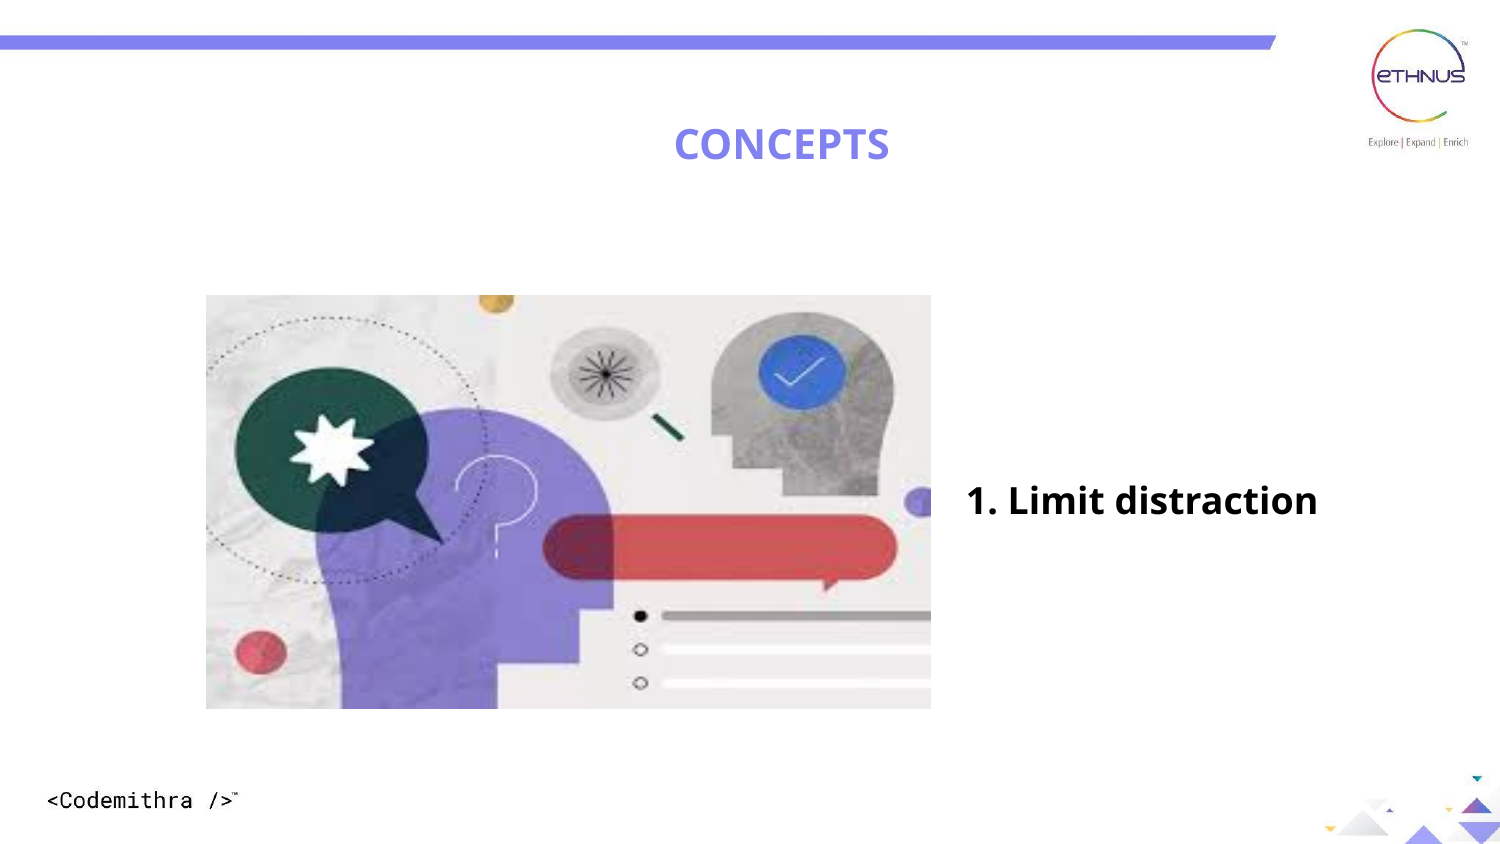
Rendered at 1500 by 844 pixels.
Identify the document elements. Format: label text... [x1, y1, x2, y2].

text_box 1. Limit distraction [950, 461, 1443, 582]
text_box CONCEPTS [535, 103, 1028, 284]
picture [0, 1, 1500, 844]
